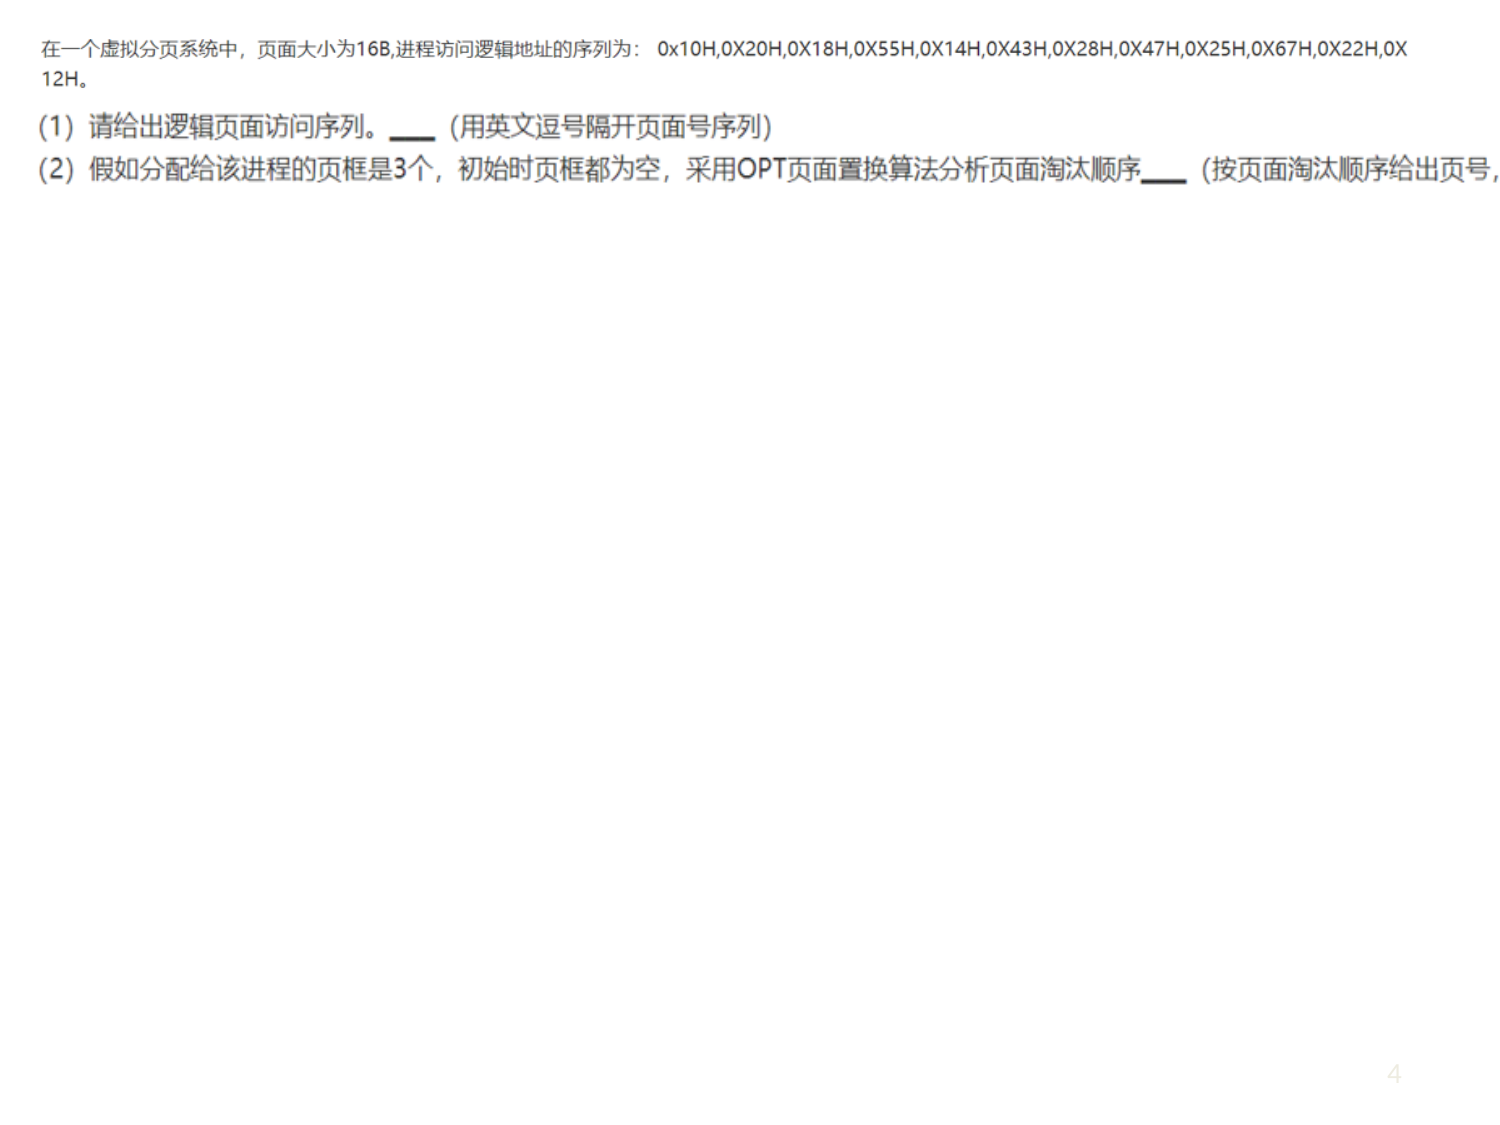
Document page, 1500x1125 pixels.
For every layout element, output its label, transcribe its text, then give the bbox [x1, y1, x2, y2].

picture [19, 27, 1500, 197]
text_box 4 [1104, 1021, 1417, 1097]
